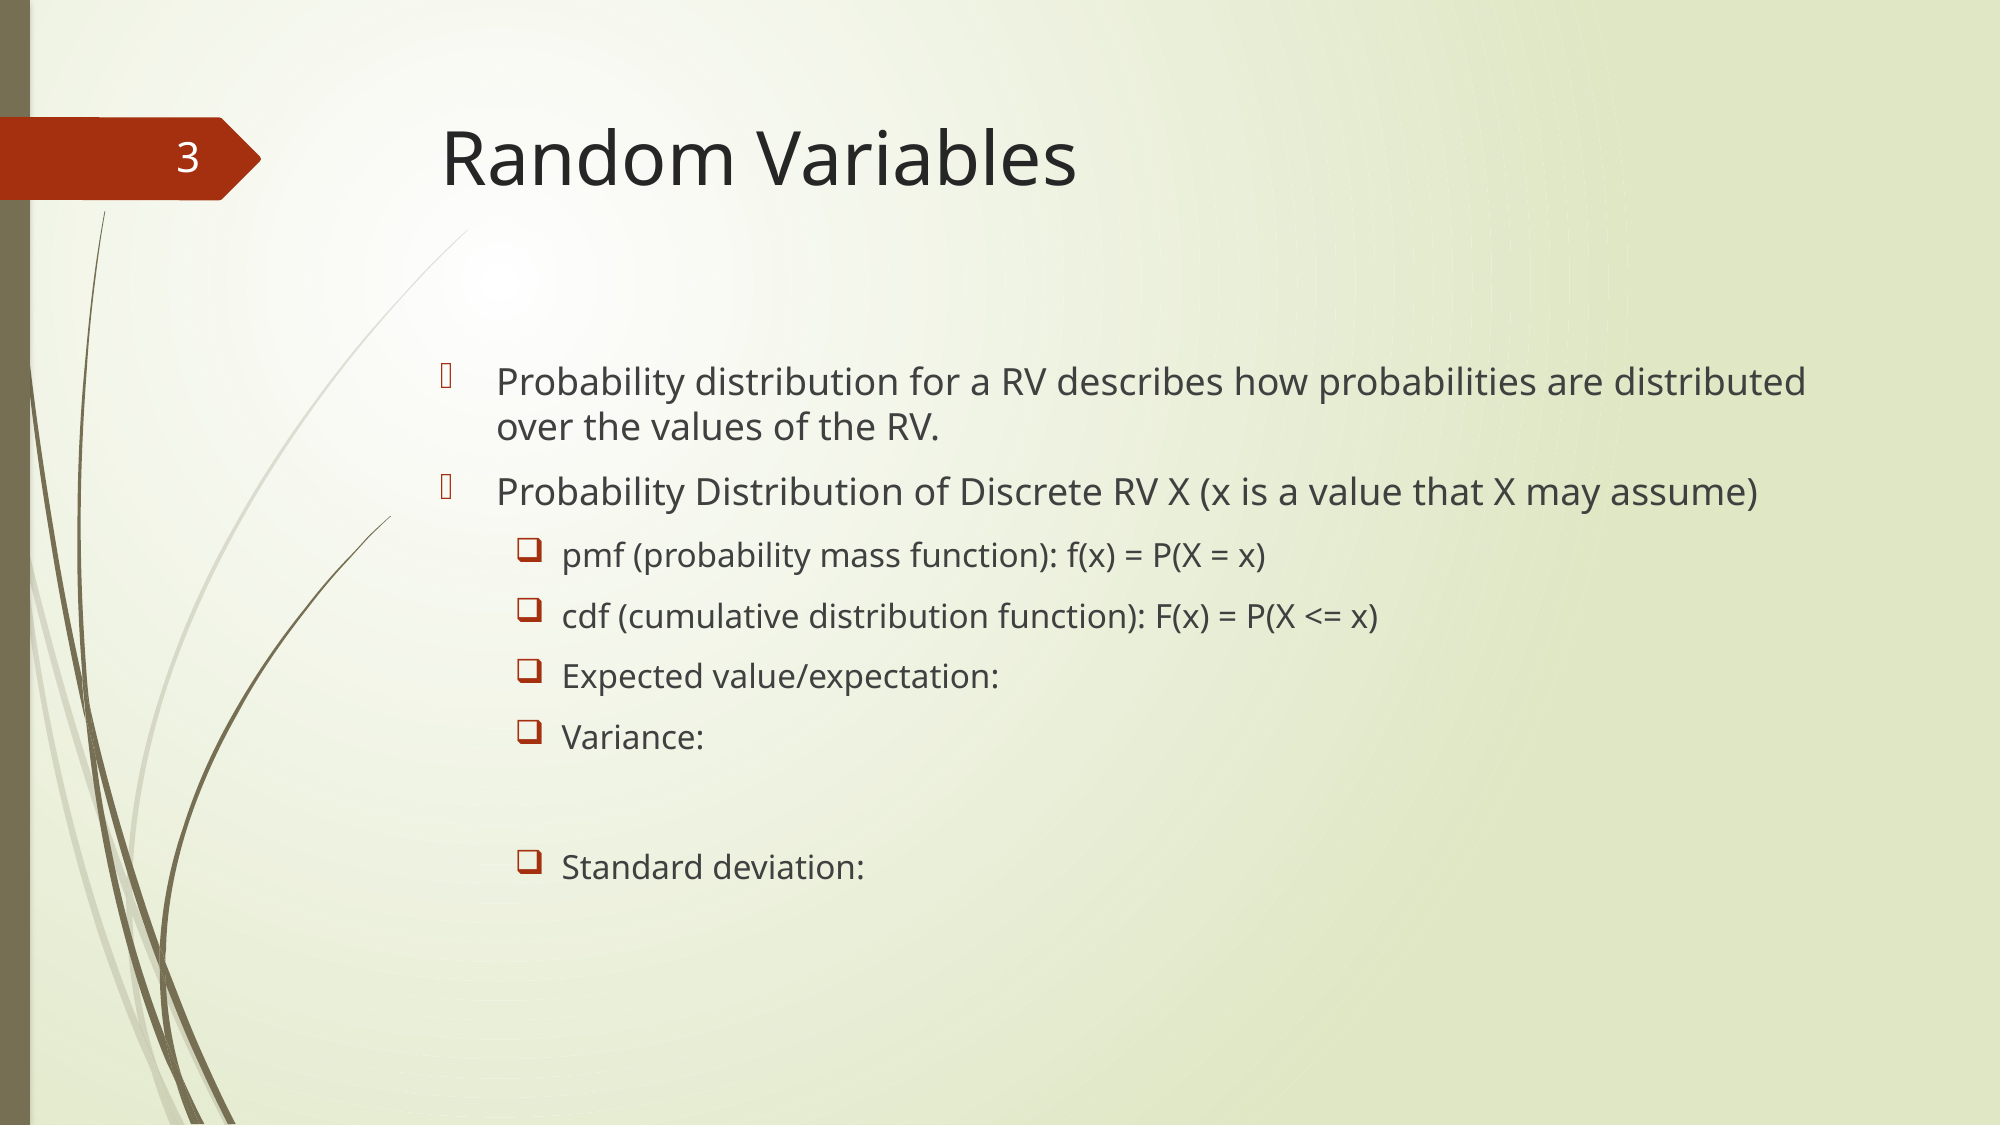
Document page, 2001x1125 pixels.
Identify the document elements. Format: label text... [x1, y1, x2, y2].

slide_number 3 [87, 129, 216, 190]
title Random Variables [425, 102, 1888, 313]
